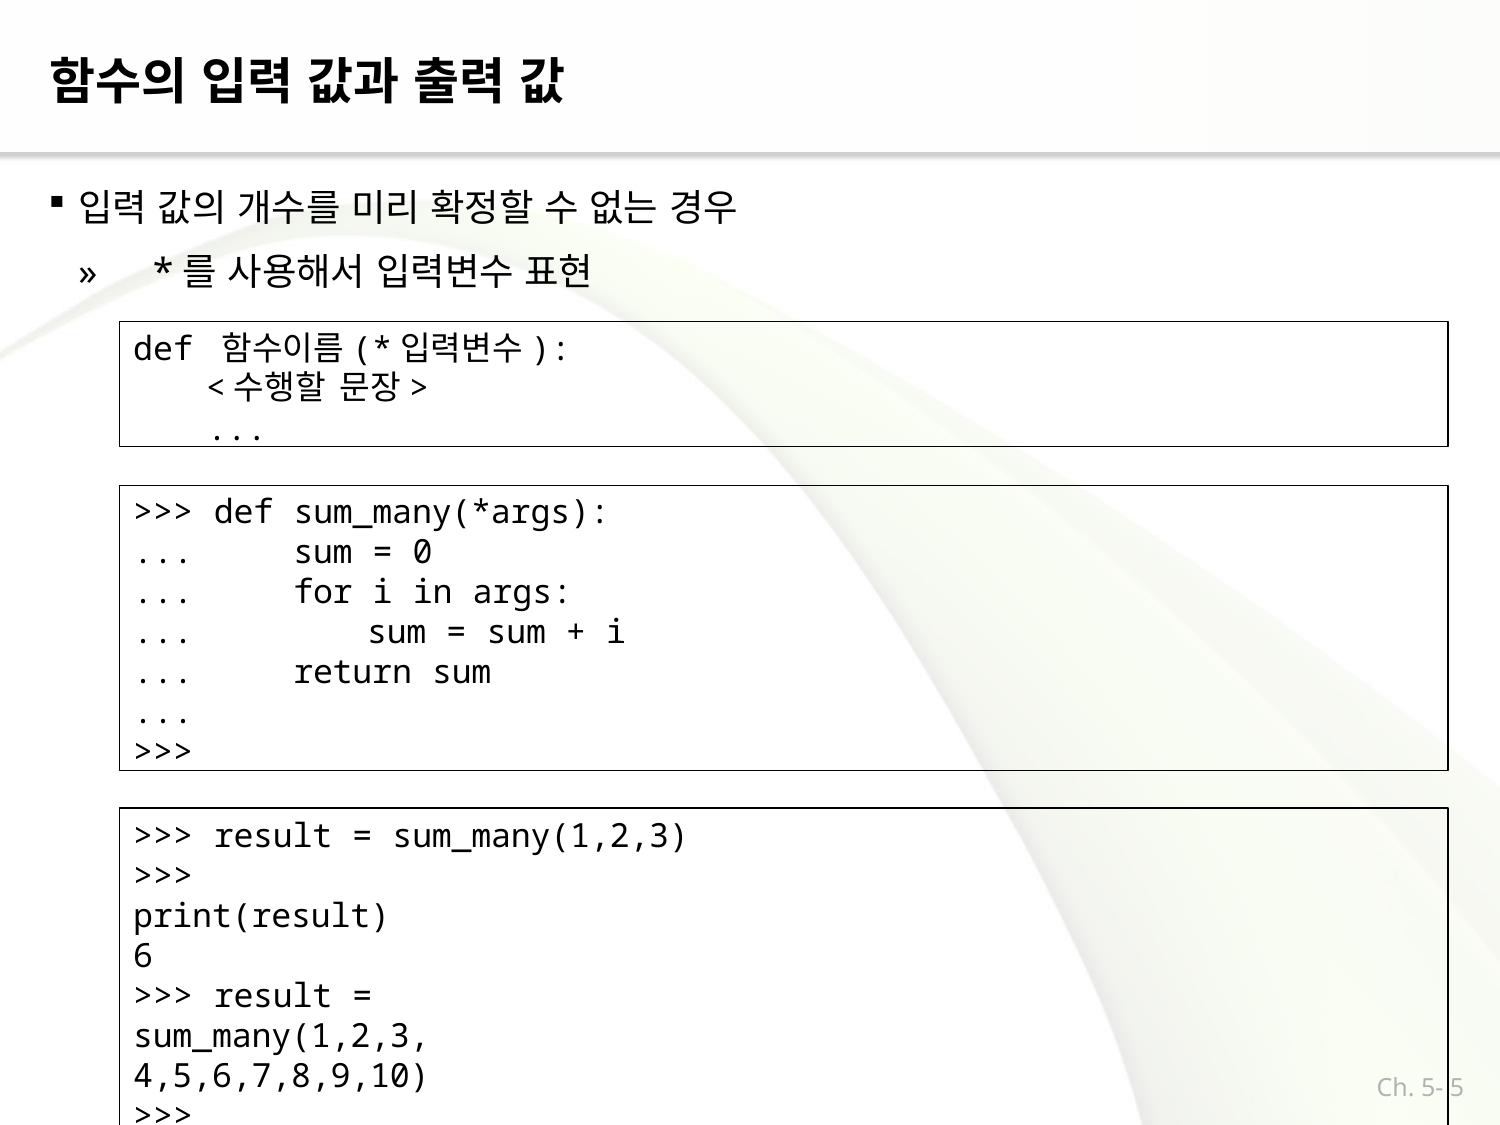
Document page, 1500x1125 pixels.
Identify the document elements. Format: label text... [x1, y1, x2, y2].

text_box >>> def sum_many(*args): ... sum = 0 ... for i in args: ... sum = sum + i ... return sum ... >>> [119, 485, 1448, 771]
slide_number Ch. 5- 5 [1320, 1072, 1465, 1104]
picture [0, 0, 1500, 1125]
text_box def 함수이름(*입력변수): <수행할 문장> ... [119, 321, 1448, 447]
title 함수의 입력 값과 출력 값 [47, 47, 624, 163]
text_box >>> result = sum_many(1,2,3) >>> print(result) 6 >>> result = sum_many(1,2,3,4,5,6,7,8,9,10) >>> print(result) 55 [119, 808, 1448, 1125]
text_box 입력 값의 개수를 미리 확정할 수 없는 경우 » *를 사용해서 입력변수 표현 [46, 163, 812, 293]
